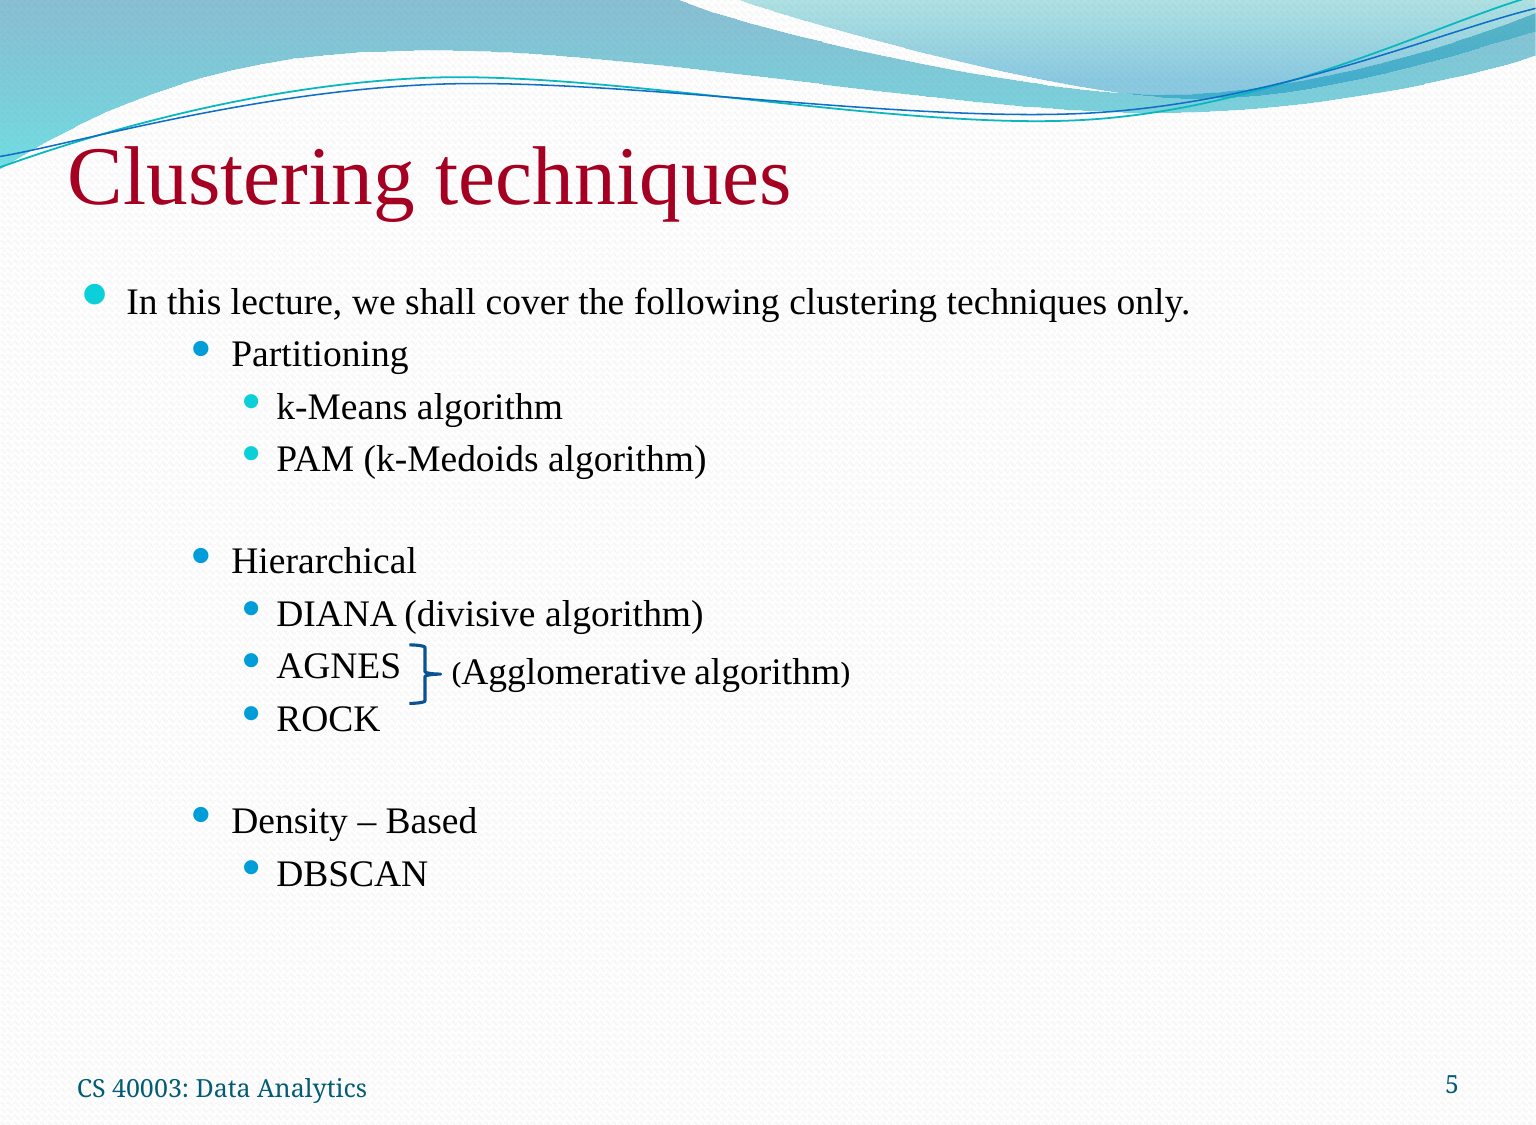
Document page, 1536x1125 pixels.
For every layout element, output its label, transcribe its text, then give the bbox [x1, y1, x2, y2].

text_box (Agglomerative algorithm) [426, 648, 872, 691]
list In this lecture, we shall cover the following clustering techniques only. Partitioning k-Means algorithm PAM (k-Medoids algorithm) Hierarchical DIANA (divisive algorithm) AGNES ROCK Density – Based DBSCAN [66, 269, 1462, 990]
slide_number 5 [1330, 1042, 1459, 1103]
text_box [409, 644, 442, 705]
title Clustering techniques [67, 96, 1450, 222]
slide_number CS 40003: Data Analytics [76, 1042, 436, 1103]
